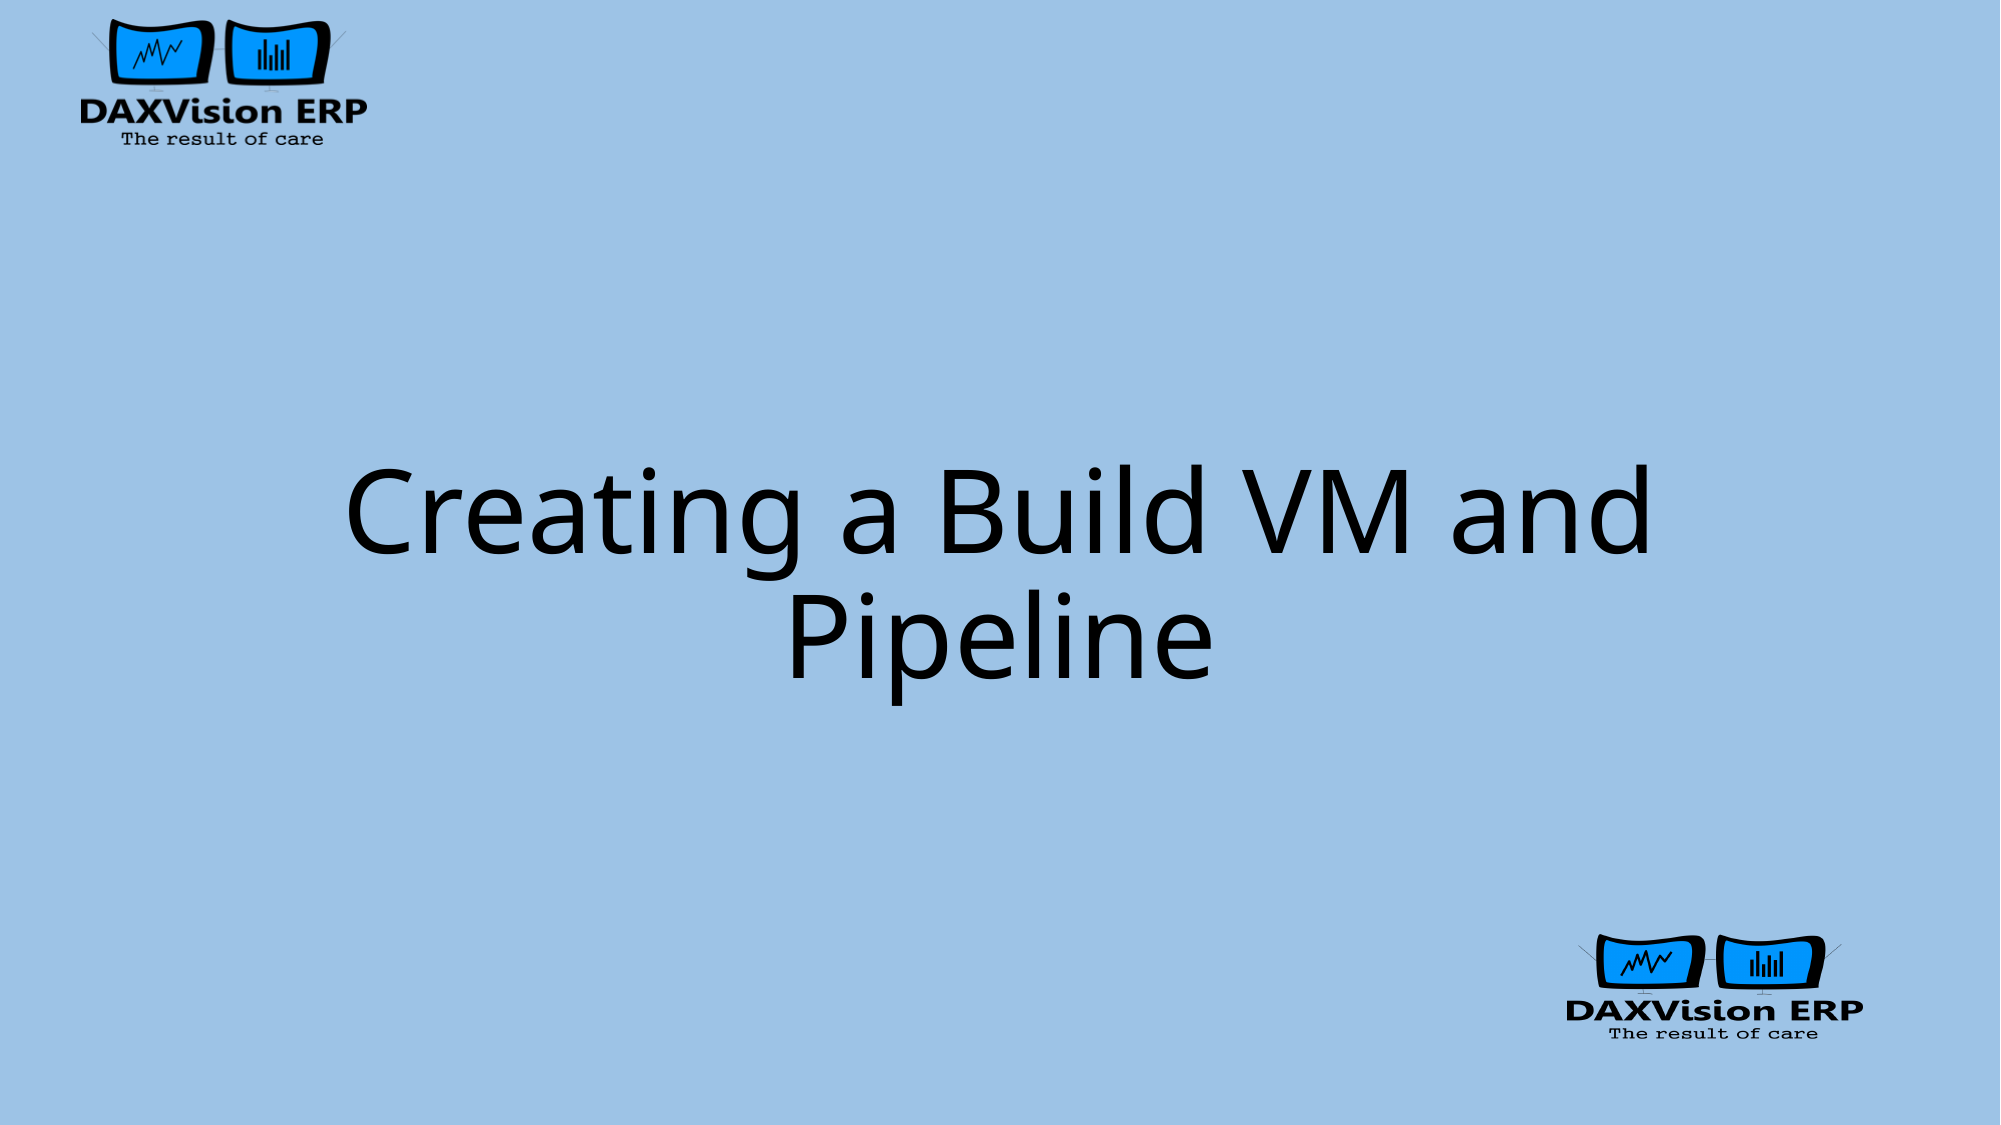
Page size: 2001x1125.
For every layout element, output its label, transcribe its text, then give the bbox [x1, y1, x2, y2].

picture [1567, 925, 1863, 1103]
title Creating a Build VM and Pipeline [249, 319, 1750, 712]
picture [81, 19, 367, 145]
